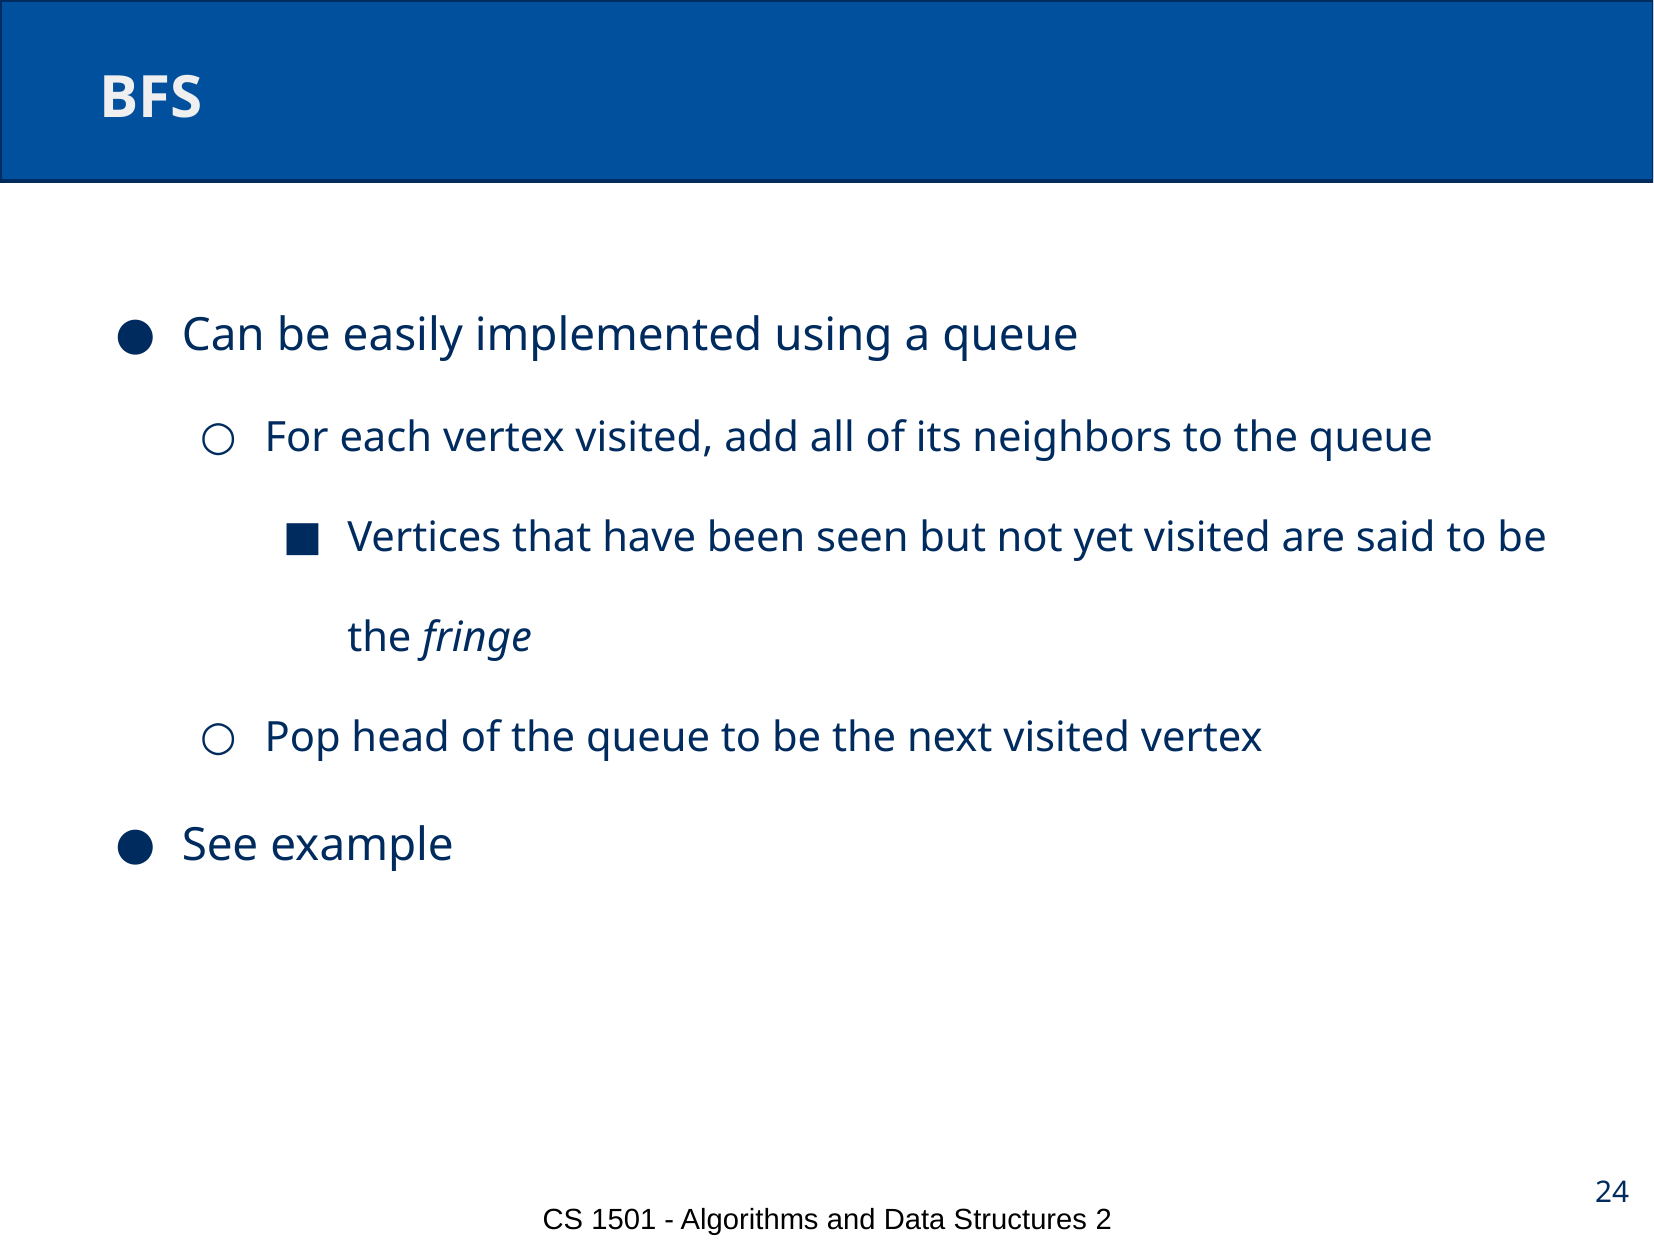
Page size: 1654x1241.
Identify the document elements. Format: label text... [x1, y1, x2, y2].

title BFS [82, 36, 1571, 146]
list Can be easily implemented using a queue For each vertex visited, add all of its neighbors to the queue Vertices that have been seen but not yet visited are said to be the fringe Pop head of the queue to be the next visited vertex See example [82, 232, 1571, 1188]
slide_number 24 [1546, 1145, 1647, 1241]
footer CS 1501 - Algorithms and Data Structures 2 [423, 1202, 1232, 1241]
